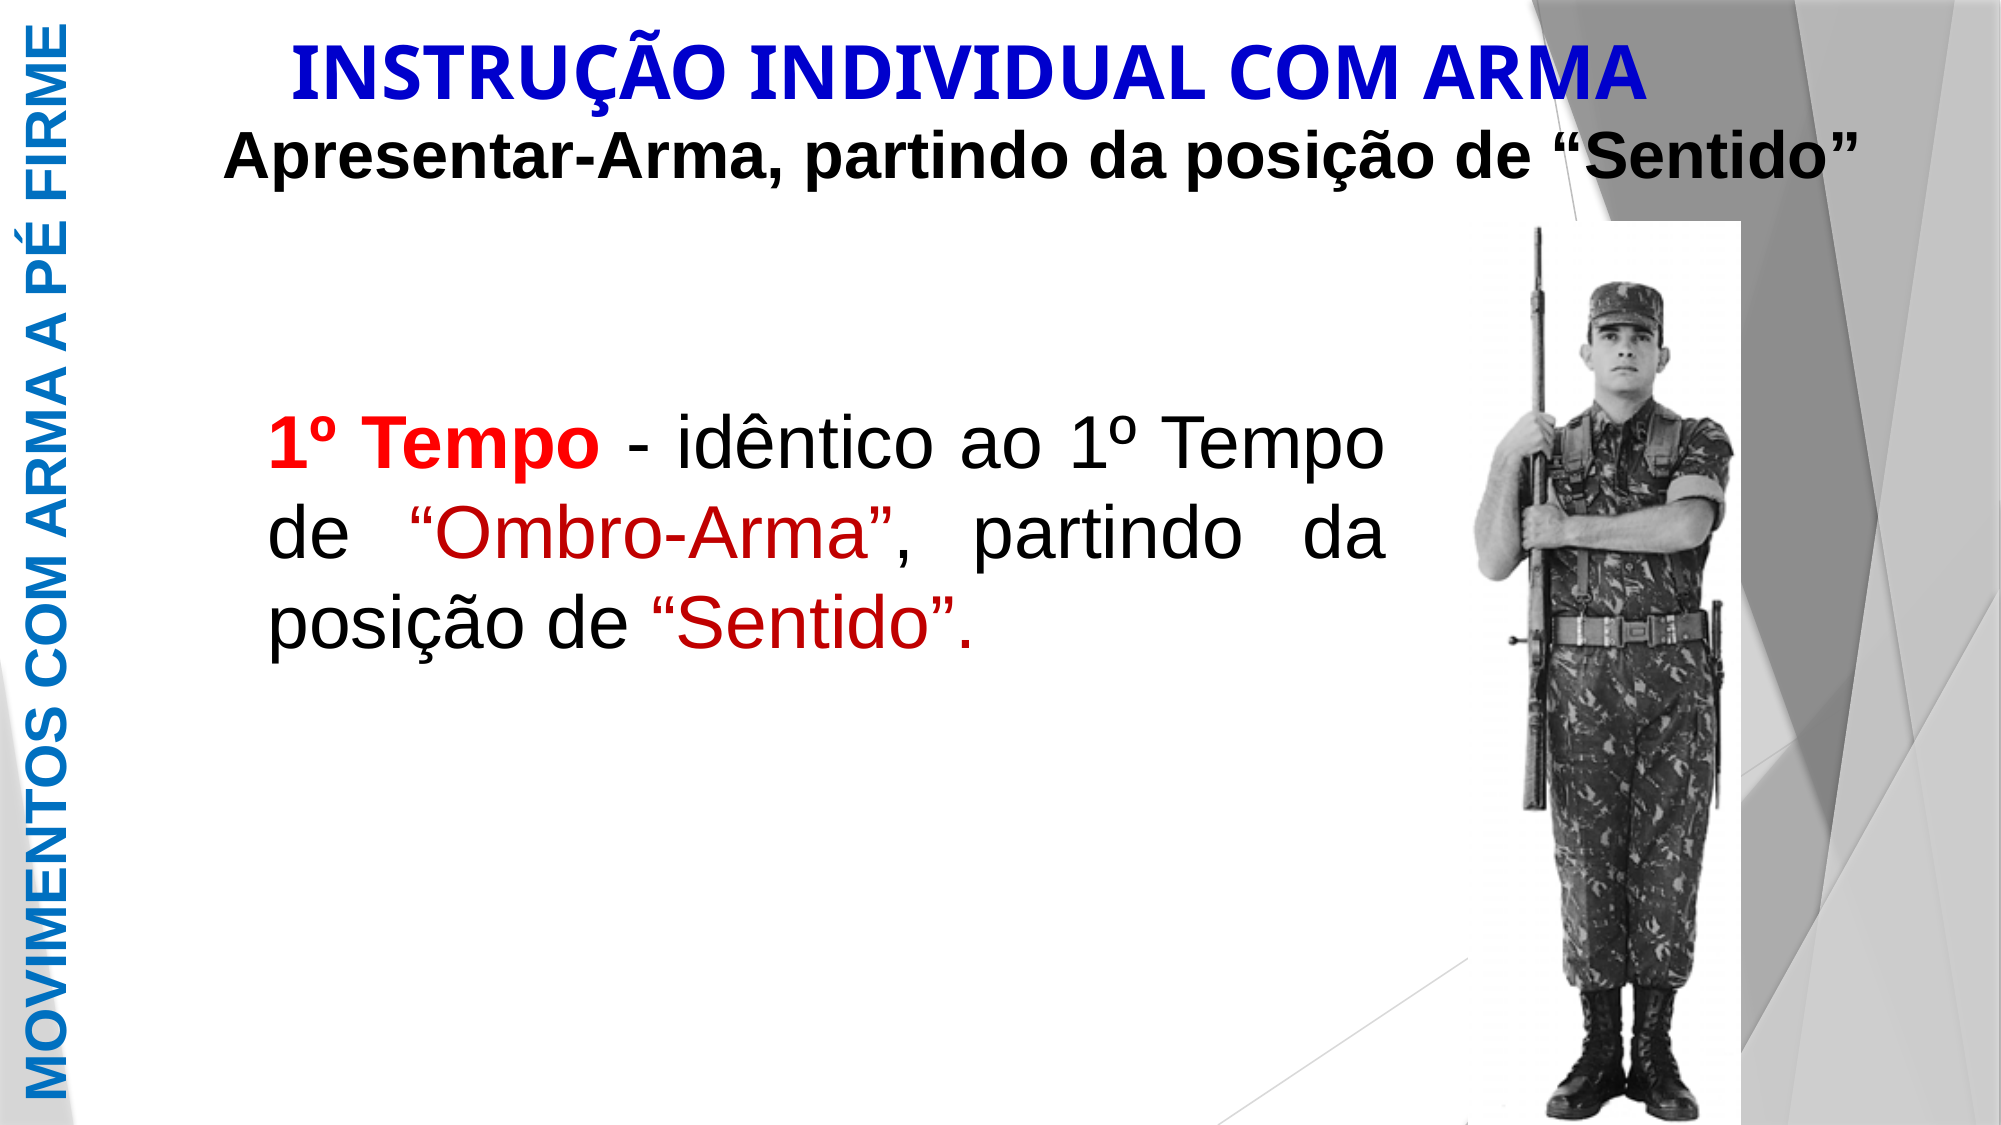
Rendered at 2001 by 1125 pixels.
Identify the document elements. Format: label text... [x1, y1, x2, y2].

text_box Apresentar-Arma, partindo da posição de “Sentido” [86, 104, 2000, 200]
picture [1467, 221, 1742, 1125]
text_box 1º Tempo - idêntico ao 1º Tempo de “Ombro-Arma”, partindo da posição de “Sentido”. [252, 385, 1402, 671]
text_box MOVIMENTOS COM ARMA A PÉ FIRME [0, 0, 86, 1125]
title INSTRUÇÃO INDIVIDUAL COM ARMA [264, 17, 1675, 104]
